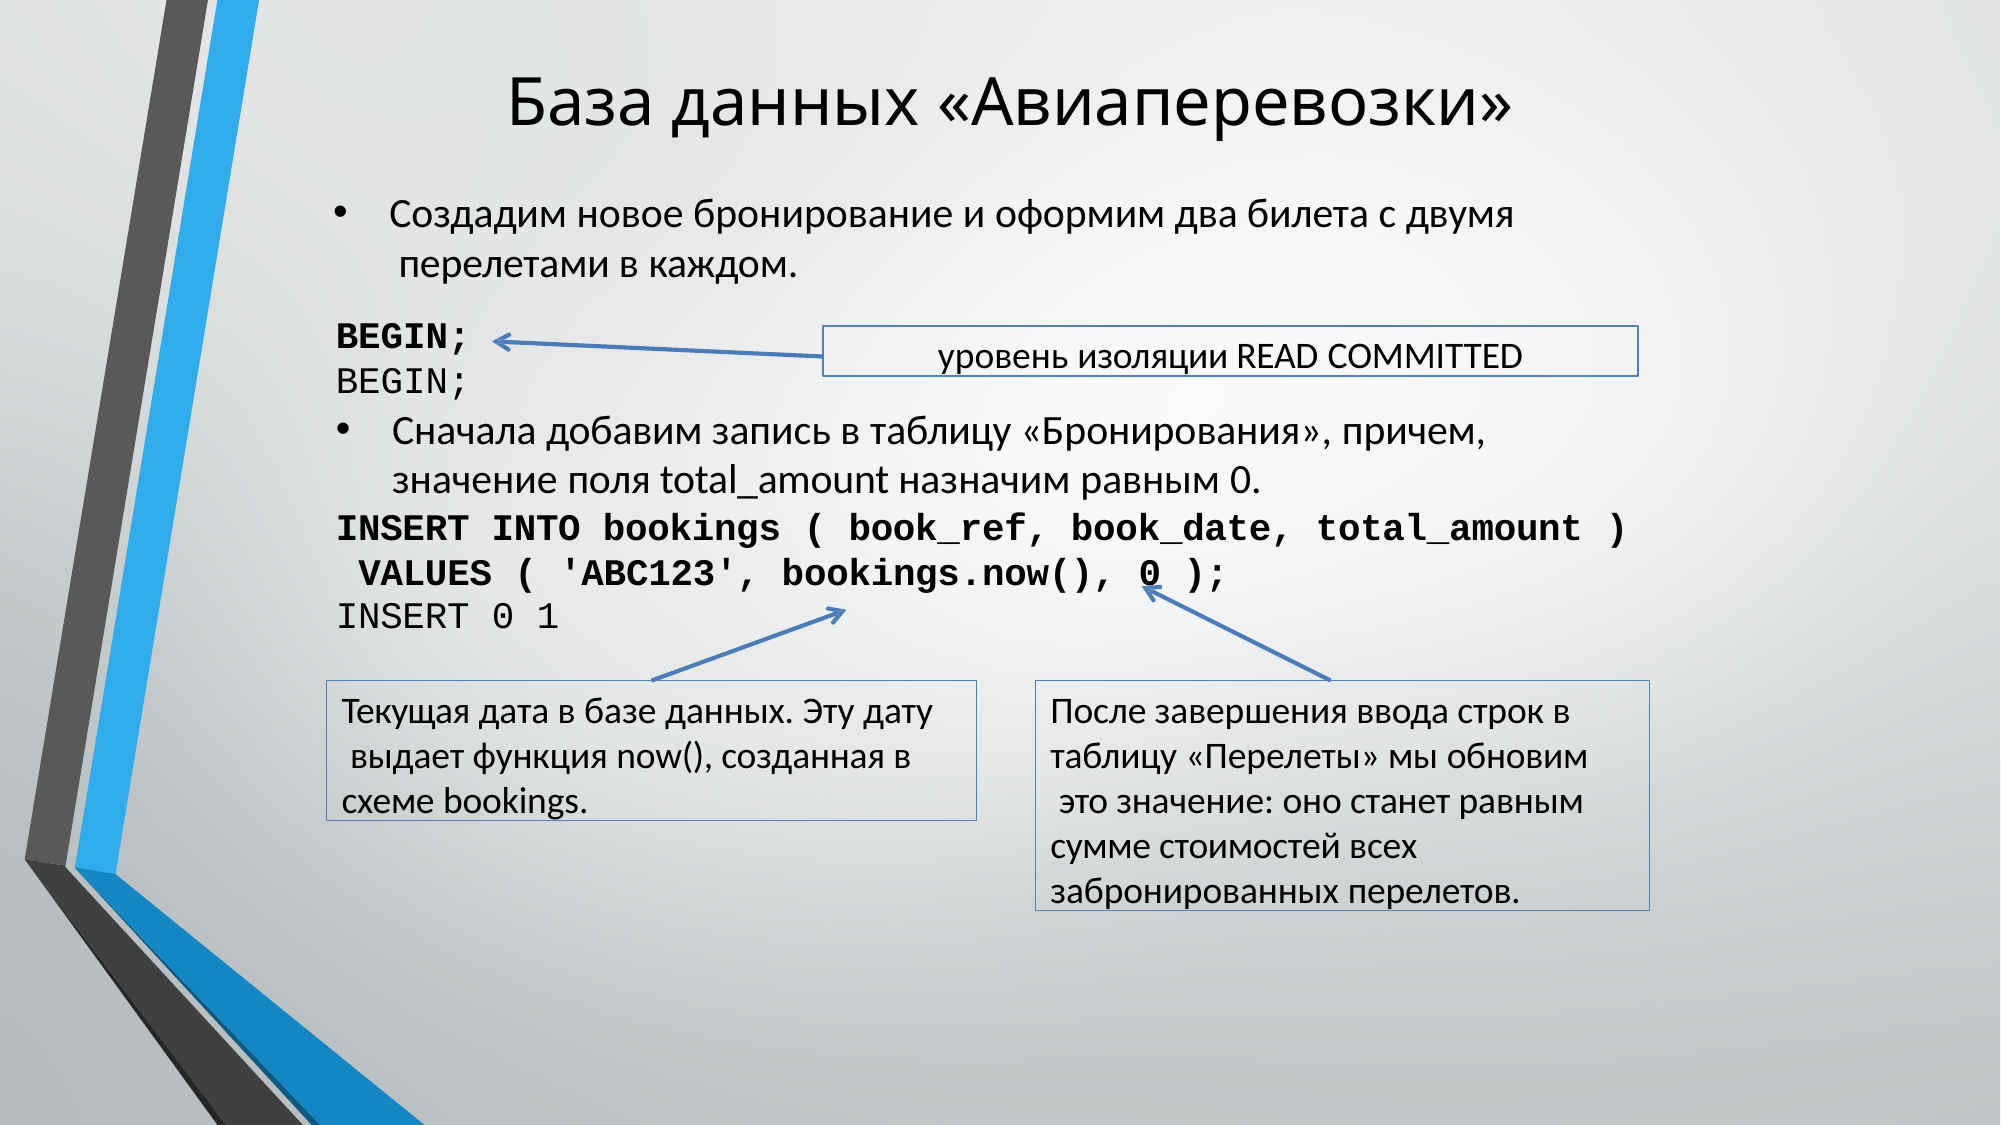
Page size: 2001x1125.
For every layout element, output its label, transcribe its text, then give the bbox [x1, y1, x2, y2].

text_box [650, 606, 847, 683]
text_box Создадим новое бронирование и оформим два билета с двумя перелетами в каждом. [331, 183, 1519, 286]
text_box Сначала добавим запись в таблицу «Бронирования», причем, значение поля total_amount назначим равным 0. INSERT INTO bookings ( book_ref, book_date, total_amount ) VALUES ( 'ABC123', bookings.now(), 0 ); INSERT 0 1 [333, 400, 1637, 637]
text_box После завершения ввода строк в таблицу «Перелеты» мы обновим это значение: оно станет равным сумме стоимостей всех забронированных перелетов. [1035, 680, 1650, 911]
text_box Текущая дата в базе данных. Эту дату выдает функция now(), созданная в схеме bookings. [326, 680, 977, 821]
text_box уровень изоляции READ COMMITTED [822, 326, 1638, 377]
text_box BEGIN; BEGIN; [333, 309, 473, 400]
title База данных «Авиаперевозки» [403, 3, 1616, 193]
text_box [1141, 584, 1332, 683]
text_box [491, 332, 823, 359]
